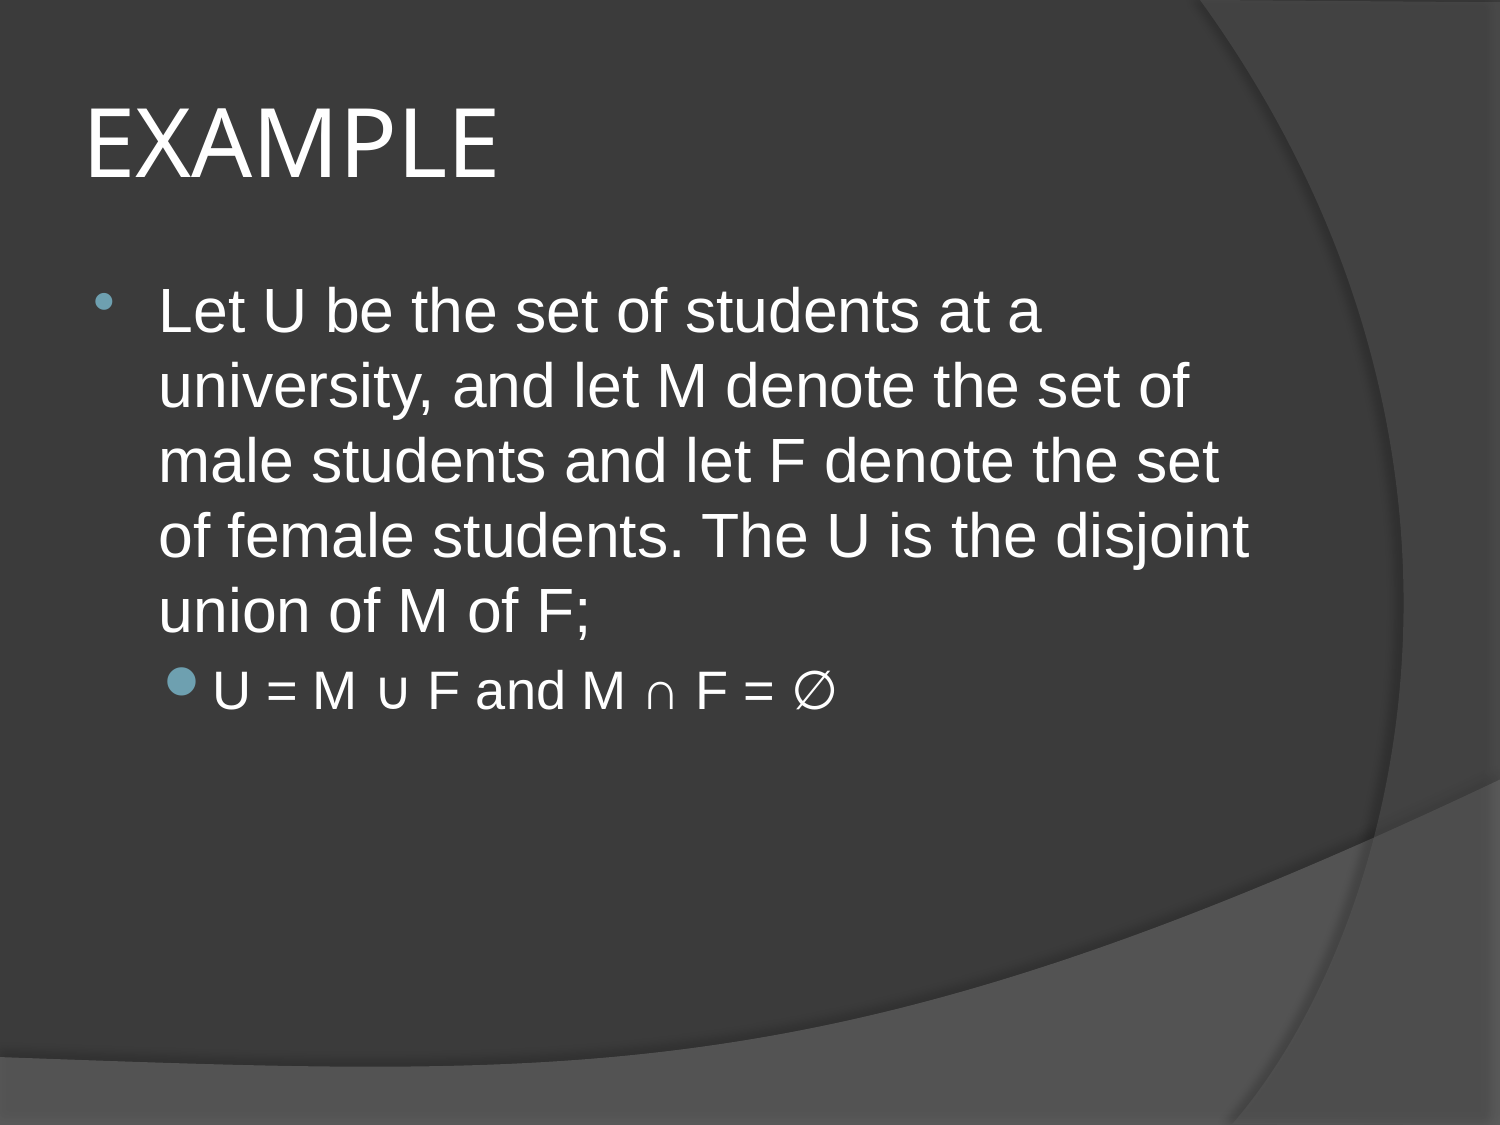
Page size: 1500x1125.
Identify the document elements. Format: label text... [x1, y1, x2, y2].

list Let U be the set of students at a university, and let M denote the set of male students and let F denote the set of female students. The U is the disjoint union of M of F; U = M ∪ F and M ∩ F = ∅ [75, 262, 1300, 1005]
title EXAMPLE [75, 45, 1300, 233]
